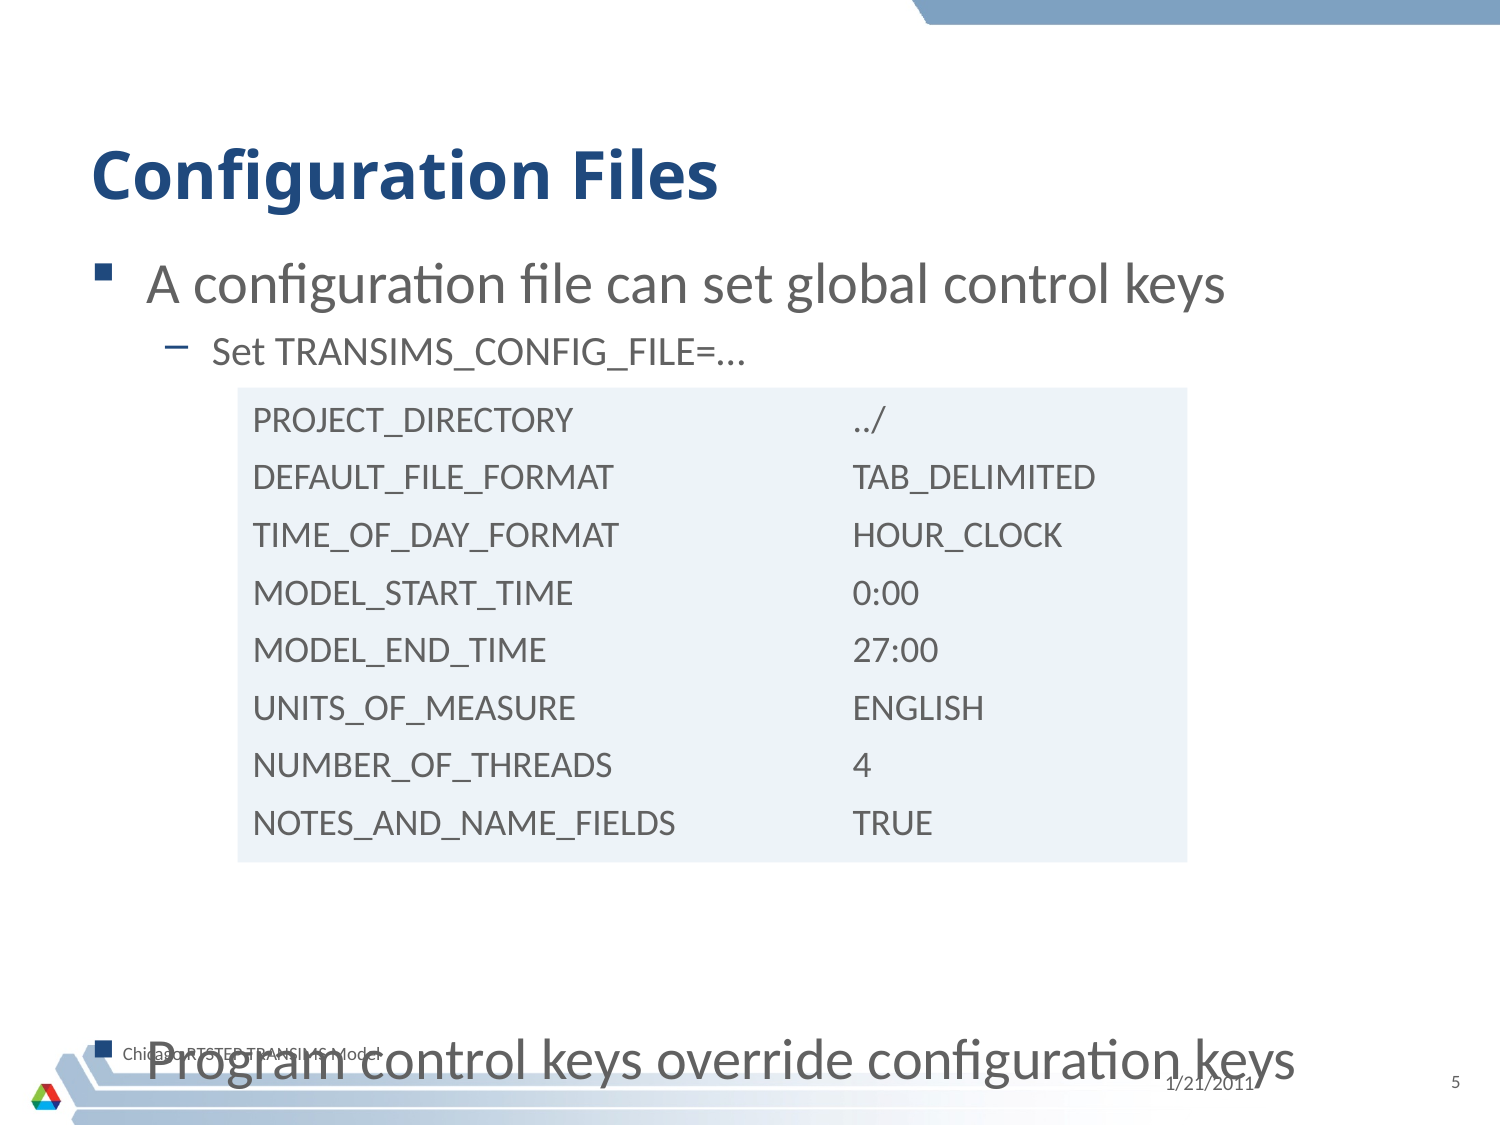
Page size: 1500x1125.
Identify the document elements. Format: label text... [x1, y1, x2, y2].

title Configuration Files [74, 44, 1426, 233]
picture [0, 0, 1500, 26]
list A configuration file can set global control keys Set TRANSIMS_CONFIG_FILE=… Program control keys override configuration keys [74, 237, 1426, 1006]
text_box PROJECT_DIRECTORY ../ DEFAULT_FILE_FORMAT TAB_DELIMITED TIME_OF_DAY_FORMAT HOUR_CLOCK MODEL_START_TIME 0:00 MODEL_END_TIME 27:00 UNITS_OF_MEASURE ENGLISH NUMBER_OF_THREADS 4 NOTES_AND_NAME_FIELDS TRUE [237, 387, 1188, 863]
slide_number 5 [1412, 1062, 1476, 1111]
footer Chicago RTSTEP TRANSIMS Model [107, 1034, 1083, 1073]
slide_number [1149, 1062, 1376, 1113]
picture [0, 1037, 1500, 1125]
